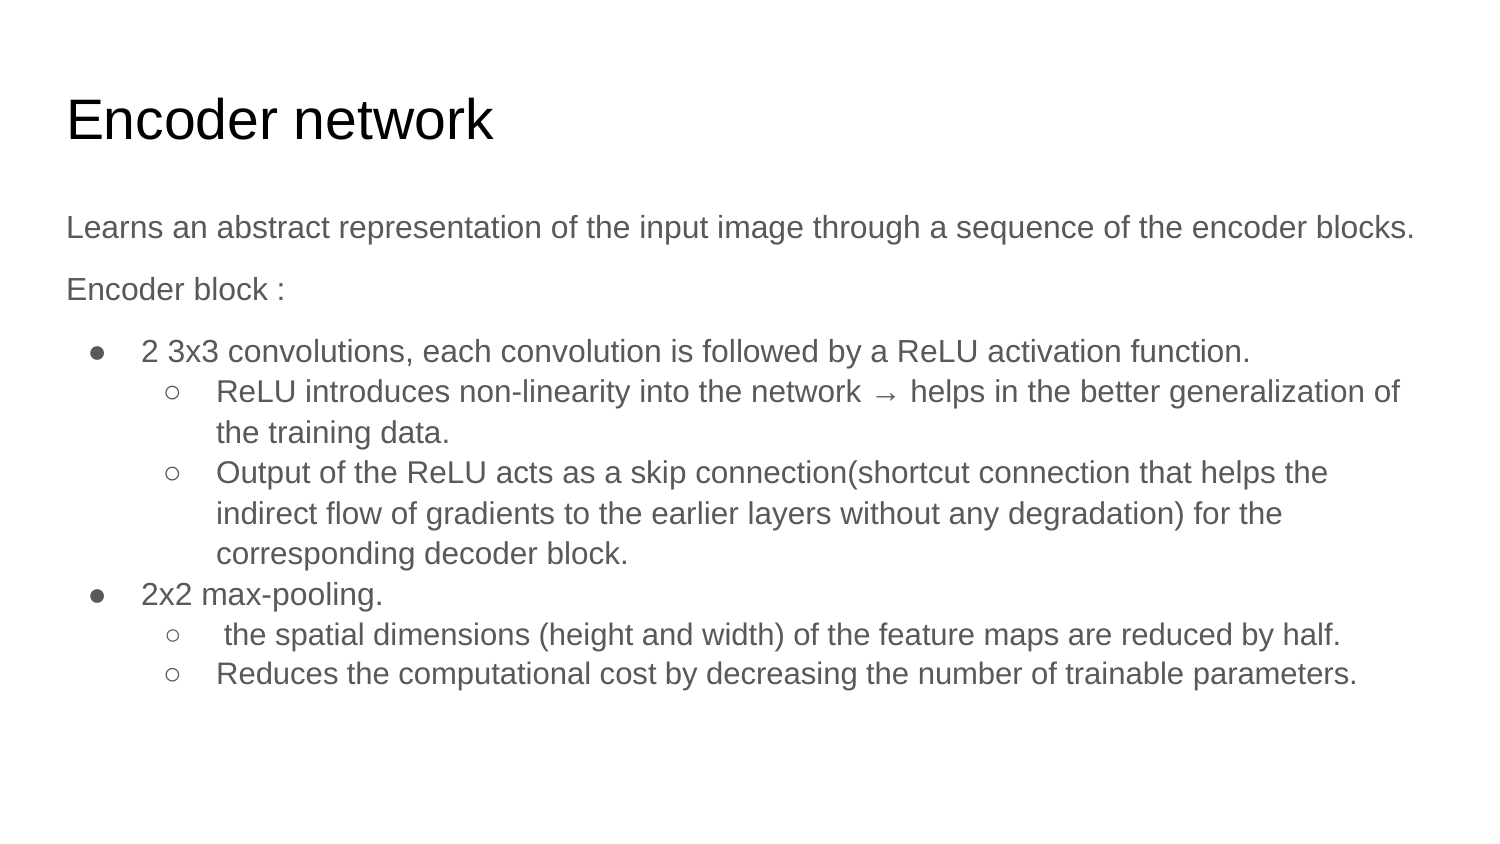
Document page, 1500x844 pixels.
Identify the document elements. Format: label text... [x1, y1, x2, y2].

list Learns an abstract representation of the input image through a sequence of the encoder blocks. Encoder block : 2 3x3 convolutions, each convolution is followed by a ReLU activation function. ReLU introduces non-linearity into the network → helps in the better generalization of the training data. Output of the ReLU acts as a skip connection(shortcut connection that helps the indirect flow of gradients to the earlier layers without any degradation) for the corresponding decoder block. 2x2 max-pooling. the spatial dimensions (height and width) of the feature maps are reduced by half. Reduces the computational cost by decreasing the number of trainable parameters. [51, 189, 1449, 750]
title Encoder network [51, 72, 1449, 167]
